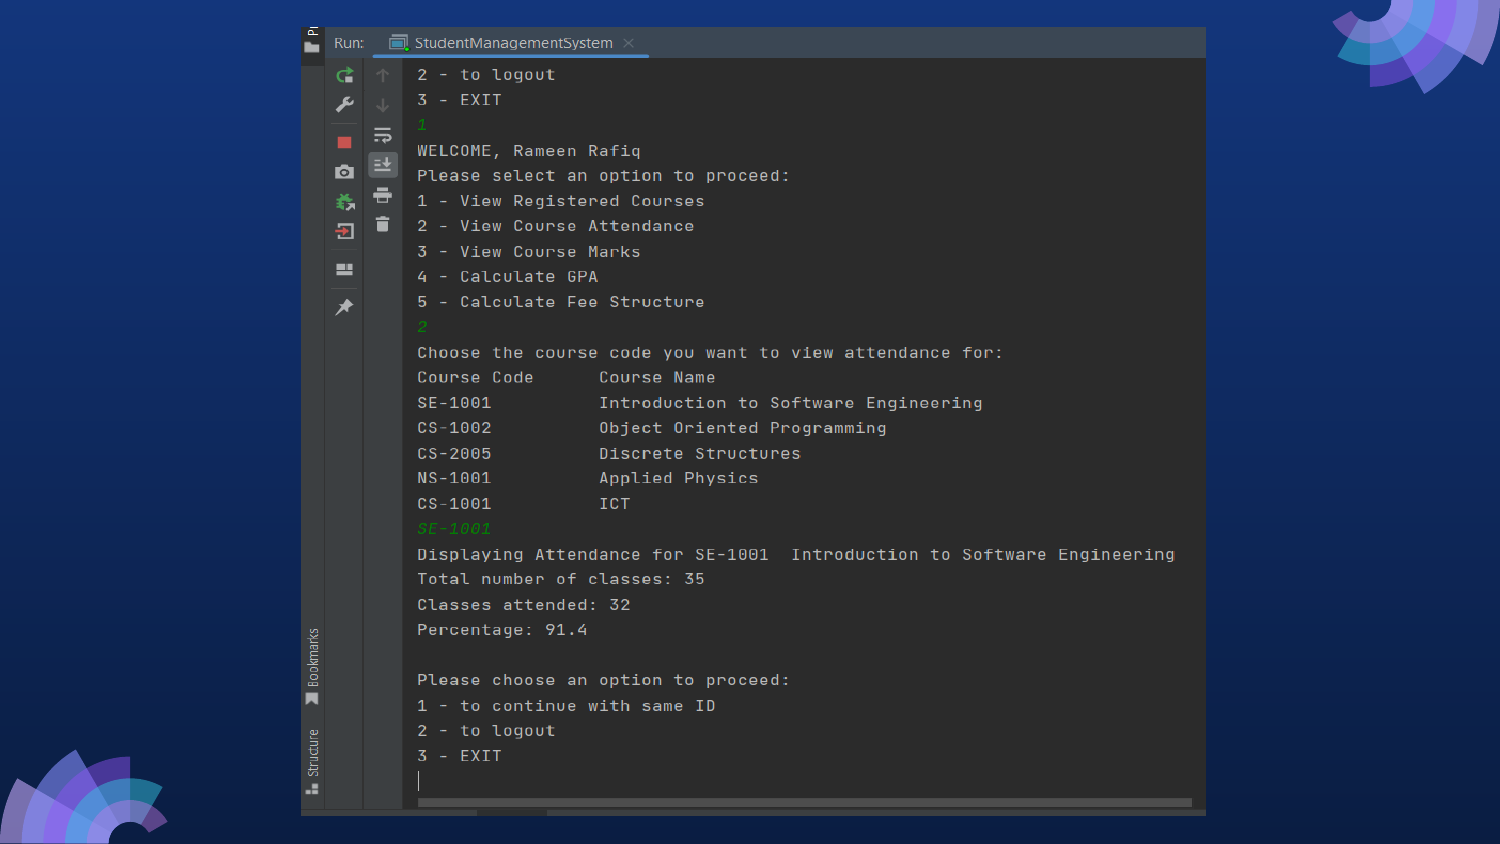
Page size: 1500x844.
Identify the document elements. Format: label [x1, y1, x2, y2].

picture [301, 27, 1206, 816]
